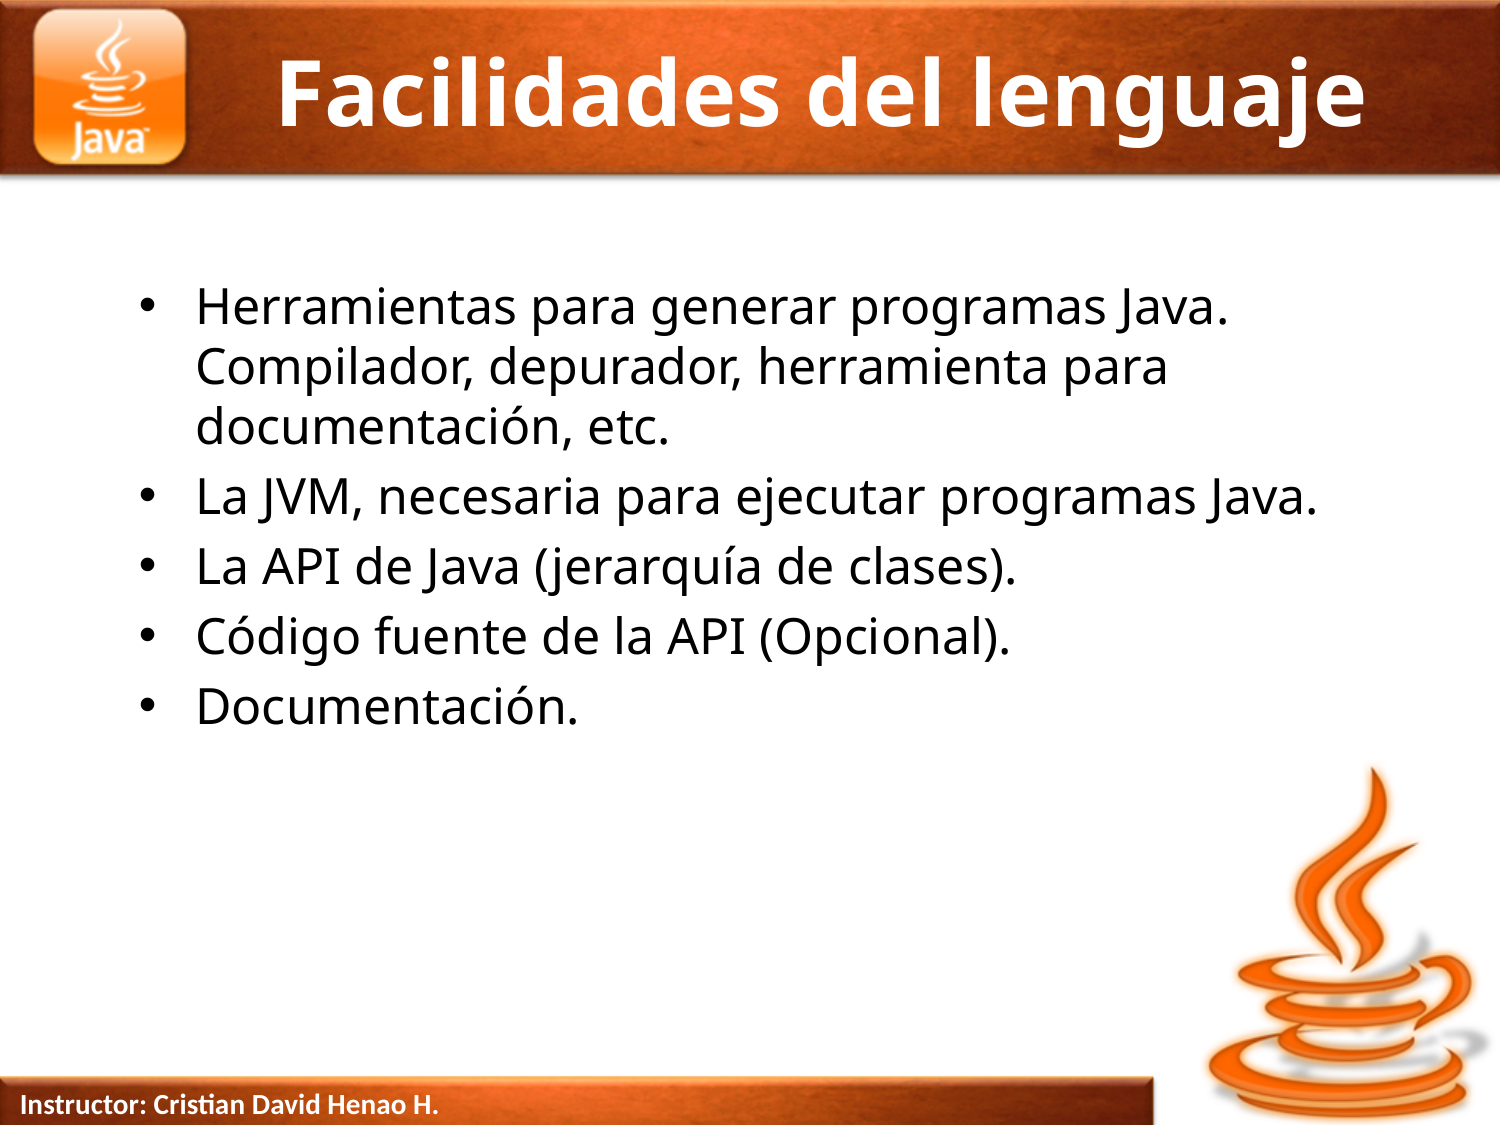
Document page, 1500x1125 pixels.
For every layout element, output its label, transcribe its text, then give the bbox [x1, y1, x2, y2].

title Facilidades del lenguaje [218, 0, 1425, 183]
text_box Instructor: Cristian David Henao H. [4, 1082, 1140, 1124]
list Herramientas para generar programas Java. Compilador, depurador, herramienta para documentación, etc. La JVM, necesaria para ejecutar programas Java. La API de Java (jerarquía de clases). Código fuente de la API (Opcional). Documentación. [123, 267, 1404, 1000]
picture [0, 0, 1500, 1125]
